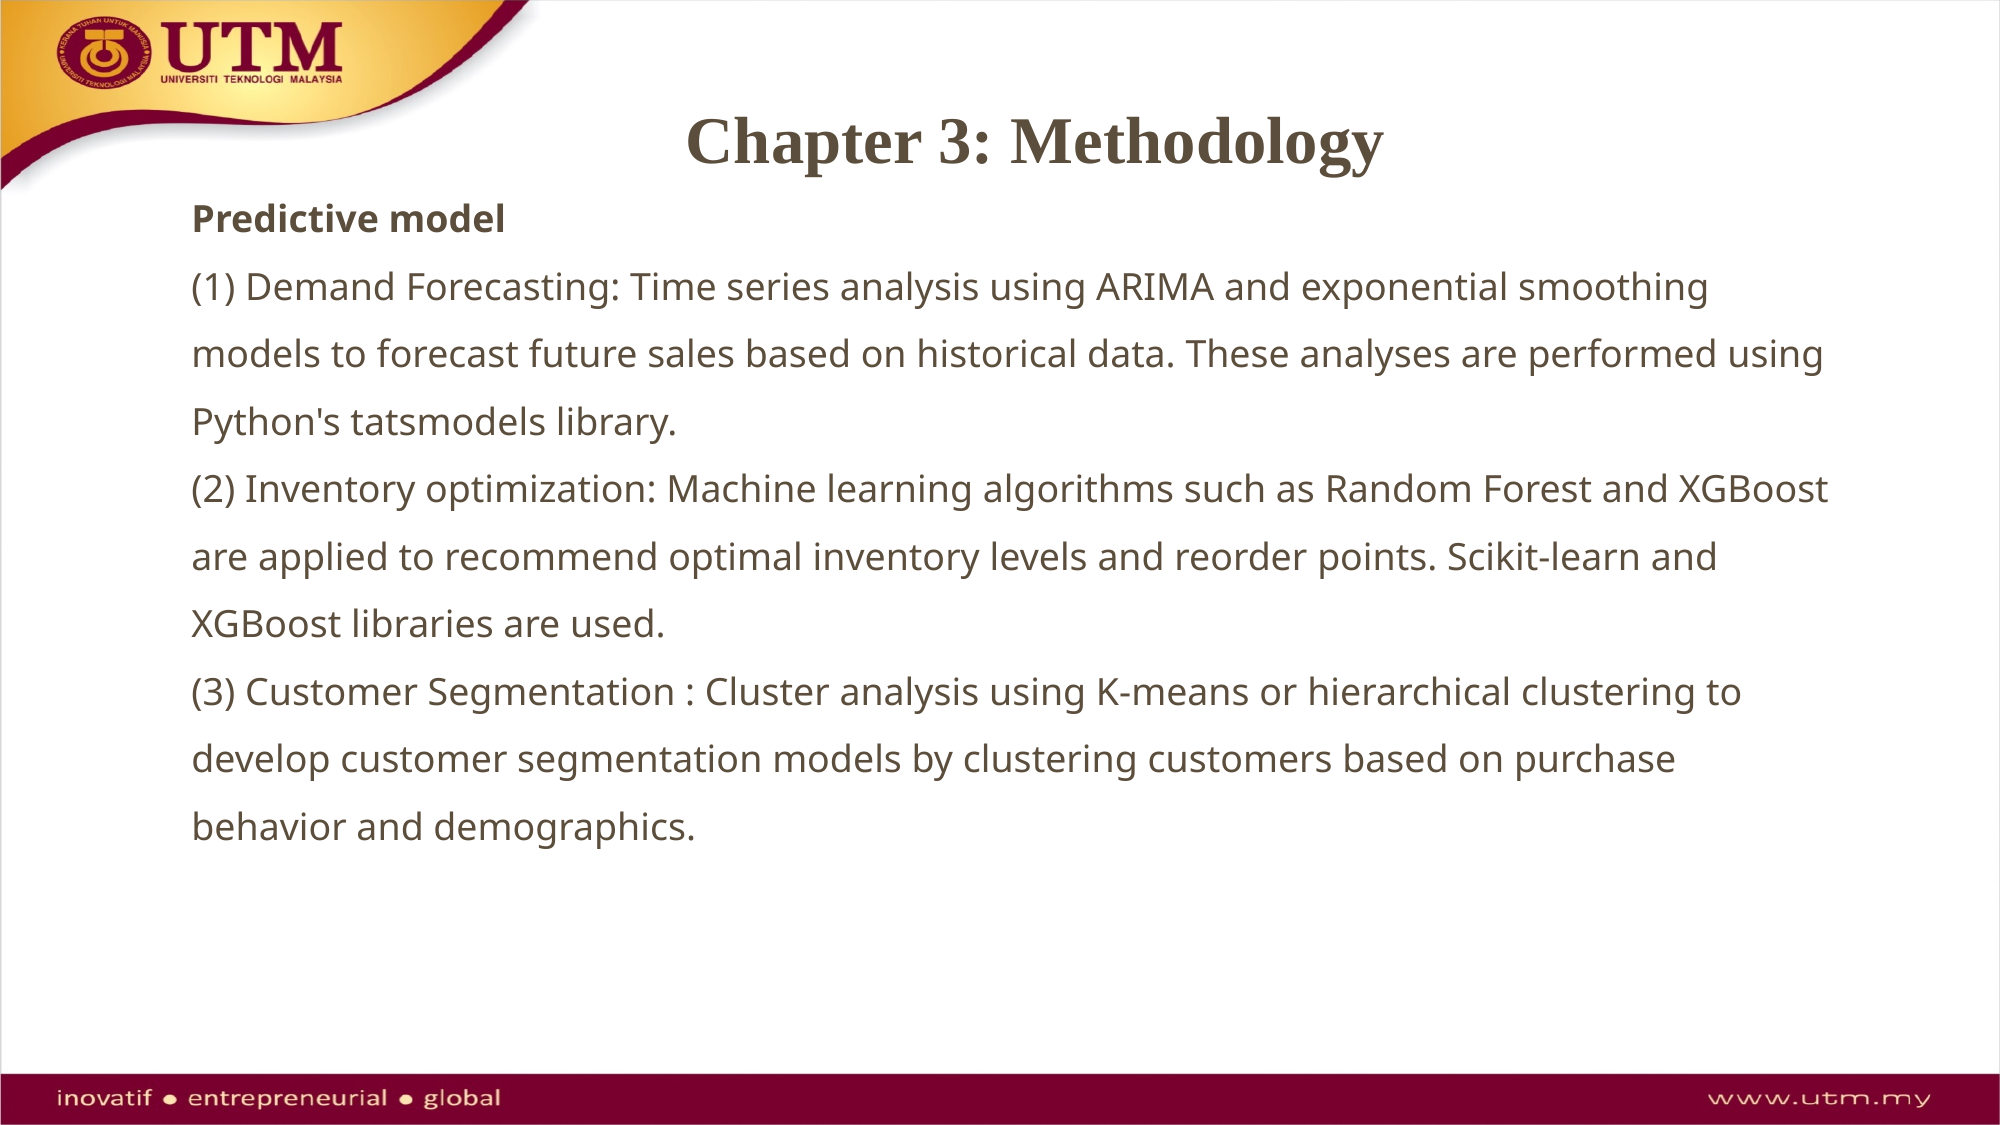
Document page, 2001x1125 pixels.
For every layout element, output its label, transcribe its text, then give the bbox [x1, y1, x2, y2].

picture [0, 0, 2000, 1125]
text_box Predictive model (1) Demand Forecasting: Time series analysis using ARIMA and exponential smoothing models to forecast future sales based on historical data. These analyses are performed using Python's tatsmodels library. (2) Inventory optimization: Machine learning algorithms such as Random Forest and XGBoost are applied to recommend optimal inventory levels and reorder points. Scikit-learn and XGBoost libraries are used. (3) Customer Segmentation : Cluster analysis using K-means or hierarchical clustering to develop customer segmentation models by clustering customers based on purchase behavior and demographics. [176, 165, 1847, 856]
title Chapter 3: Methodology [564, 65, 1508, 186]
